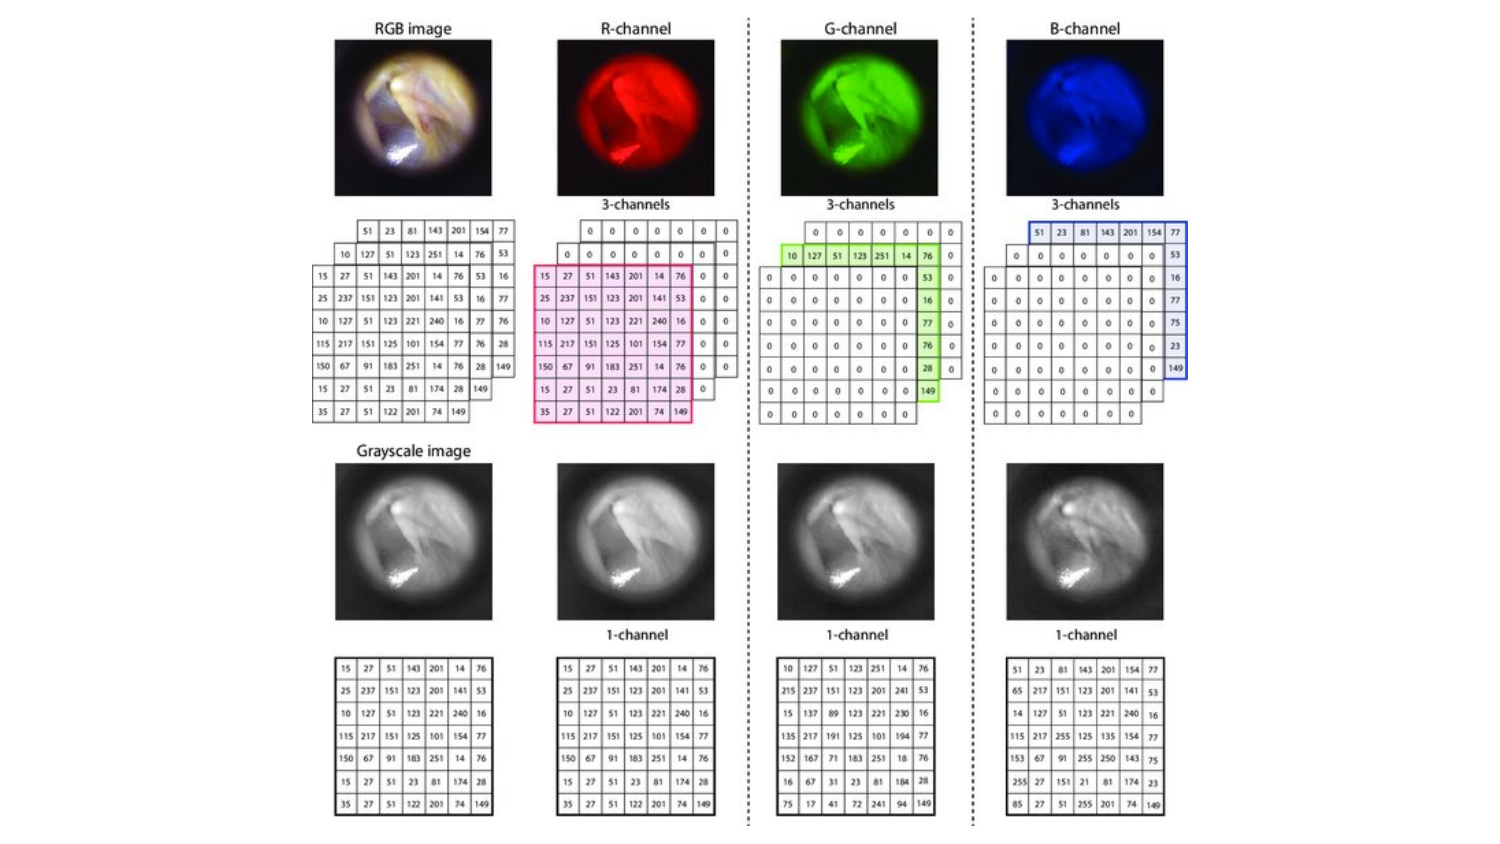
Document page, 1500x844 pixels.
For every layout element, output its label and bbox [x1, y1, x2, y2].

picture [312, 17, 1188, 827]
